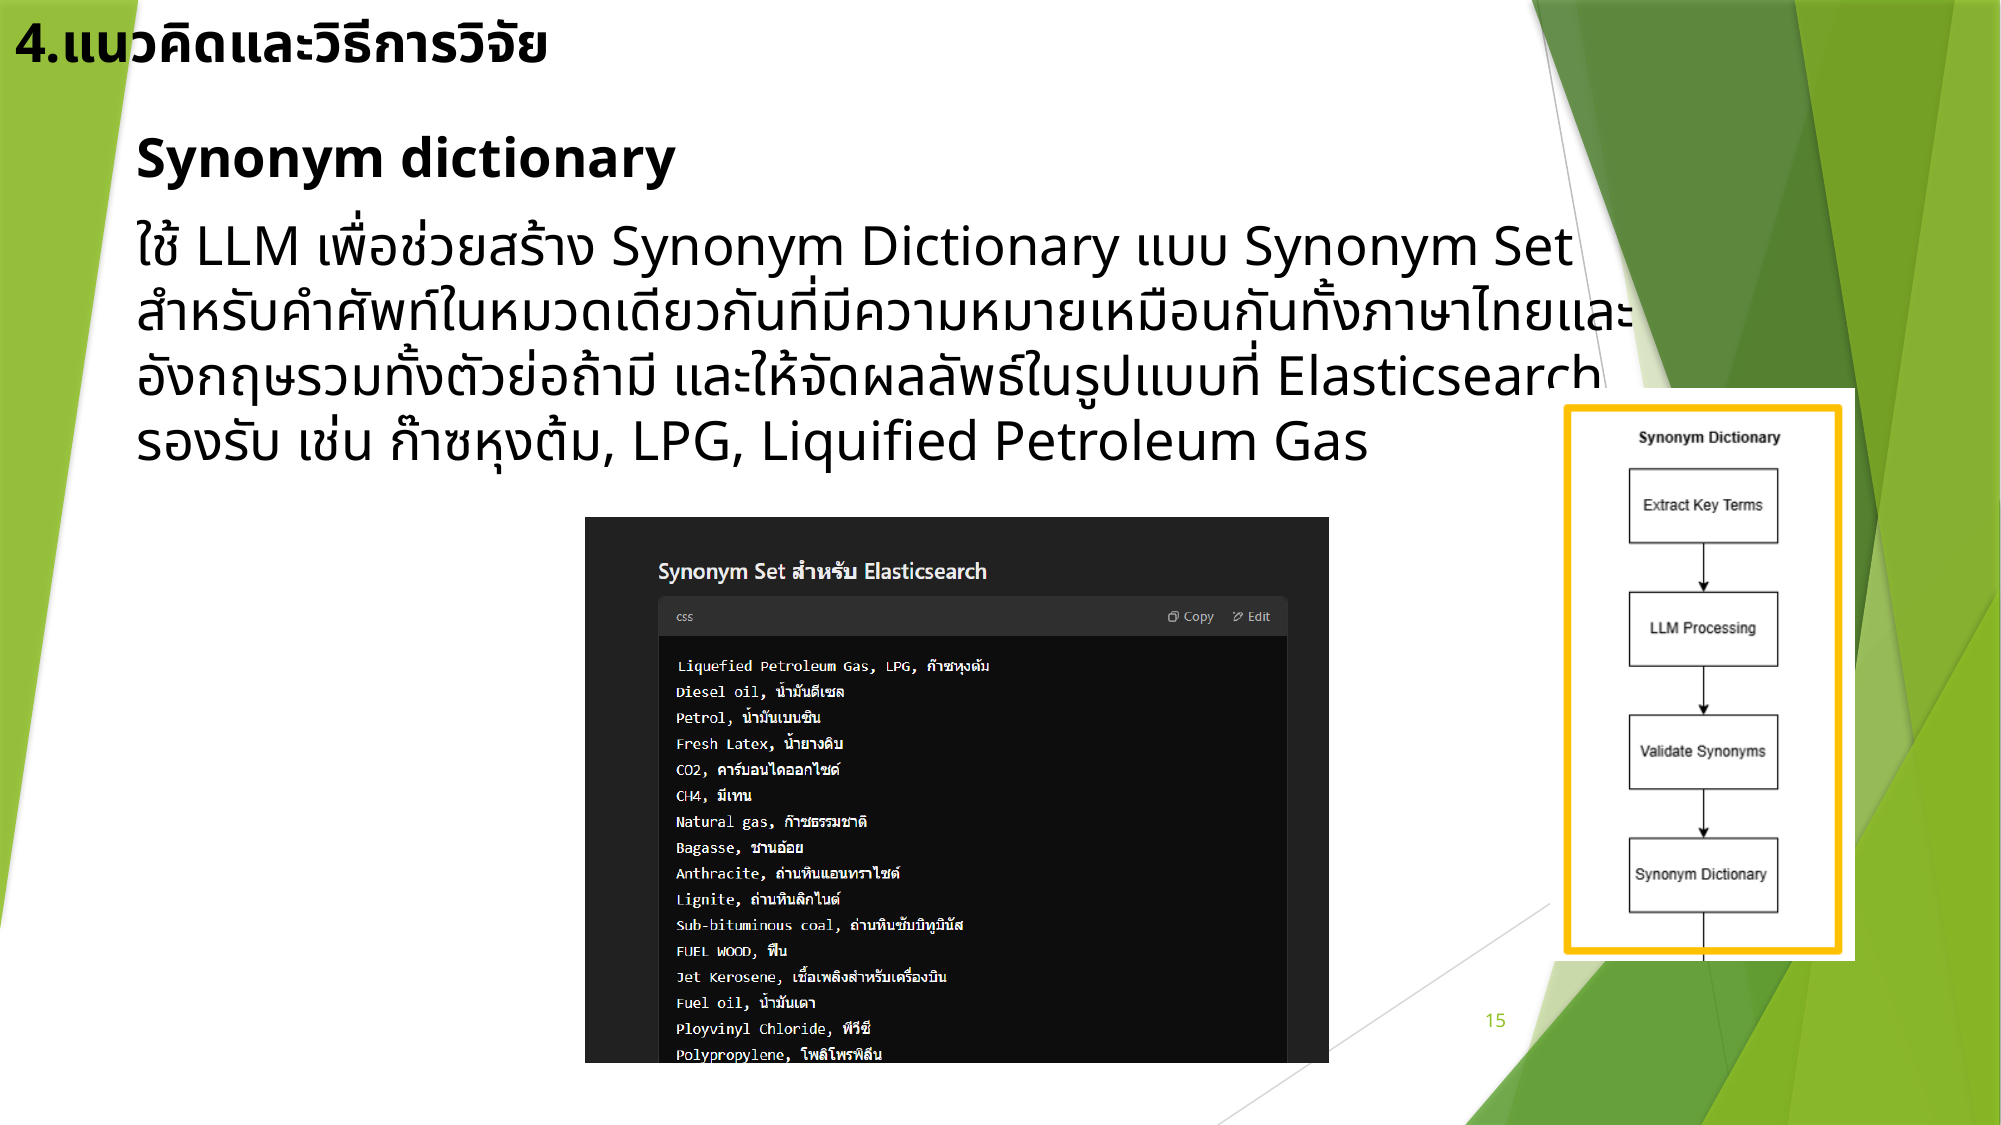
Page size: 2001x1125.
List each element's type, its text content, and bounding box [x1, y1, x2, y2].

text_box Synonym dictionary [121, 116, 1703, 196]
text_box ใช้ LLM เพื่อช่วยสร้าง Synonym Dictionary แบบ Synonym Set สำหรับคำศัพท์ในหมวดเดียวกันที่มีความหมายเหมือนกันทั้งภาษาไทยและอังกฤษรวมทั้งตัวย่อถ้ามี และให้จัดผลลัพธ์ในรูปแบบที่ Elasticsearch รองรับ เช่น ก๊าซหุงต้ม, LPG, Liquified Petroleum Gas [121, 203, 1703, 479]
picture [584, 516, 1330, 1063]
title 4.แนวคิดและวิธีการวิจัย [0, 0, 1172, 82]
slide_number 15 [1409, 991, 1522, 1051]
picture [1550, 387, 1855, 962]
